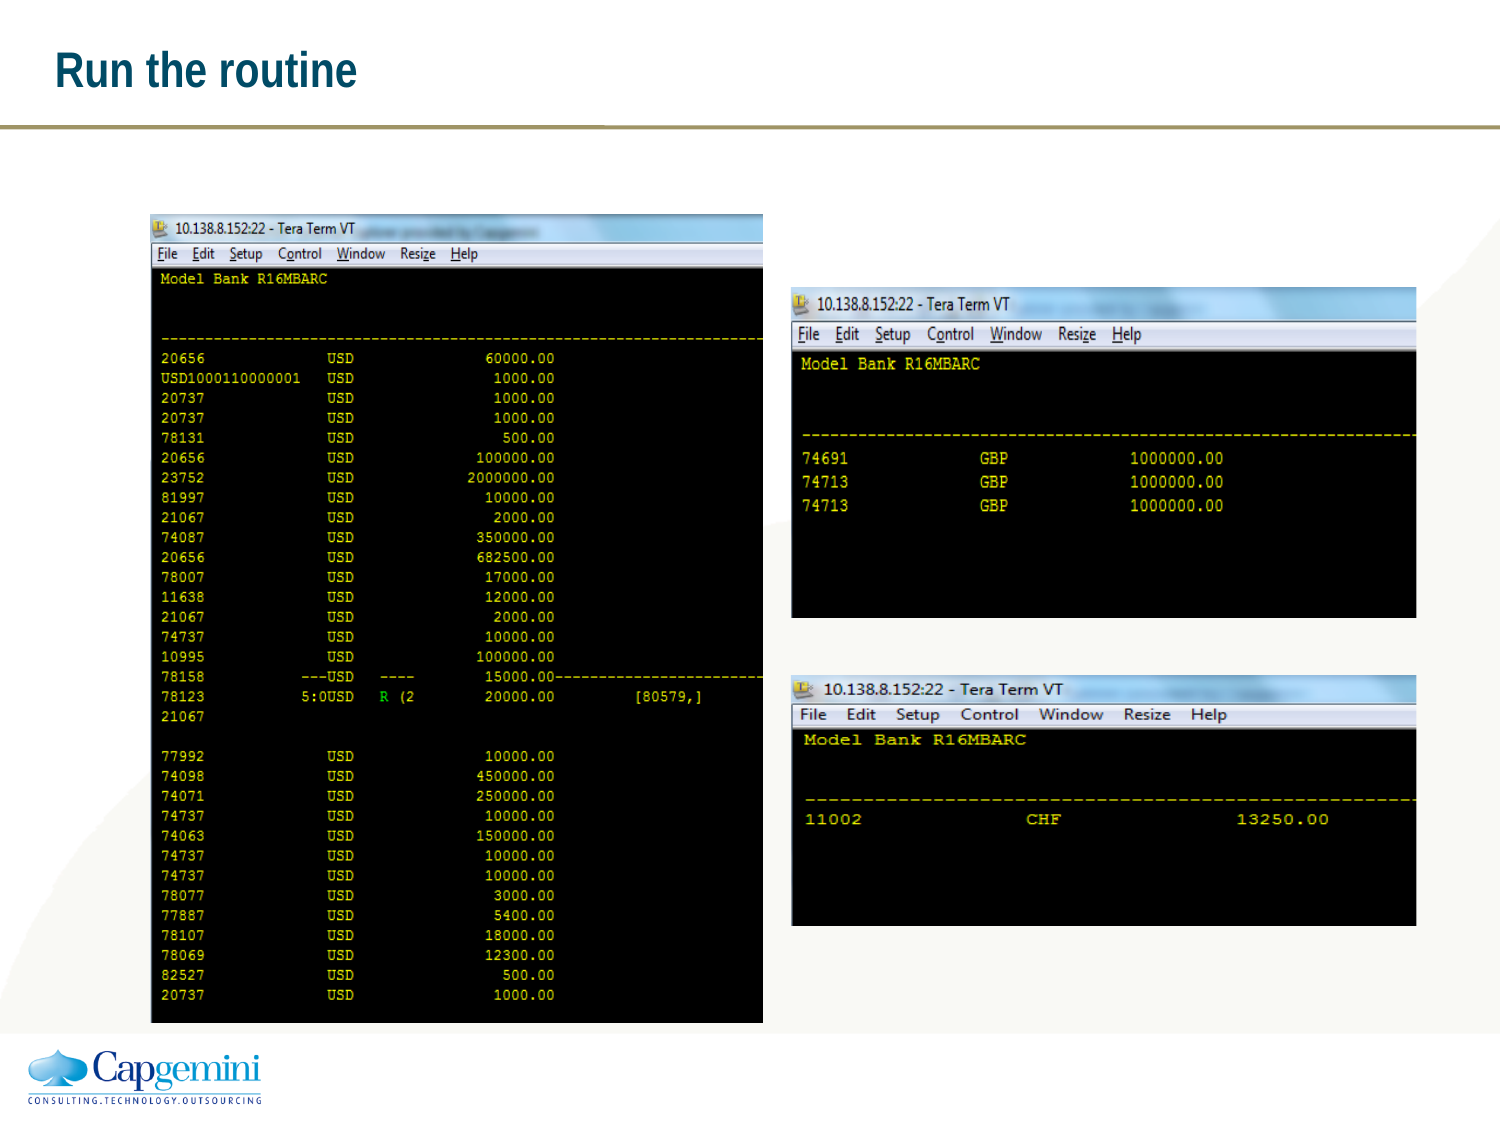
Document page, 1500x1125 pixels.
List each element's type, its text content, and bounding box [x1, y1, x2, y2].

title Run the routine [39, 22, 1470, 113]
picture [0, 0, 1500, 125]
picture [0, 130, 1500, 1125]
